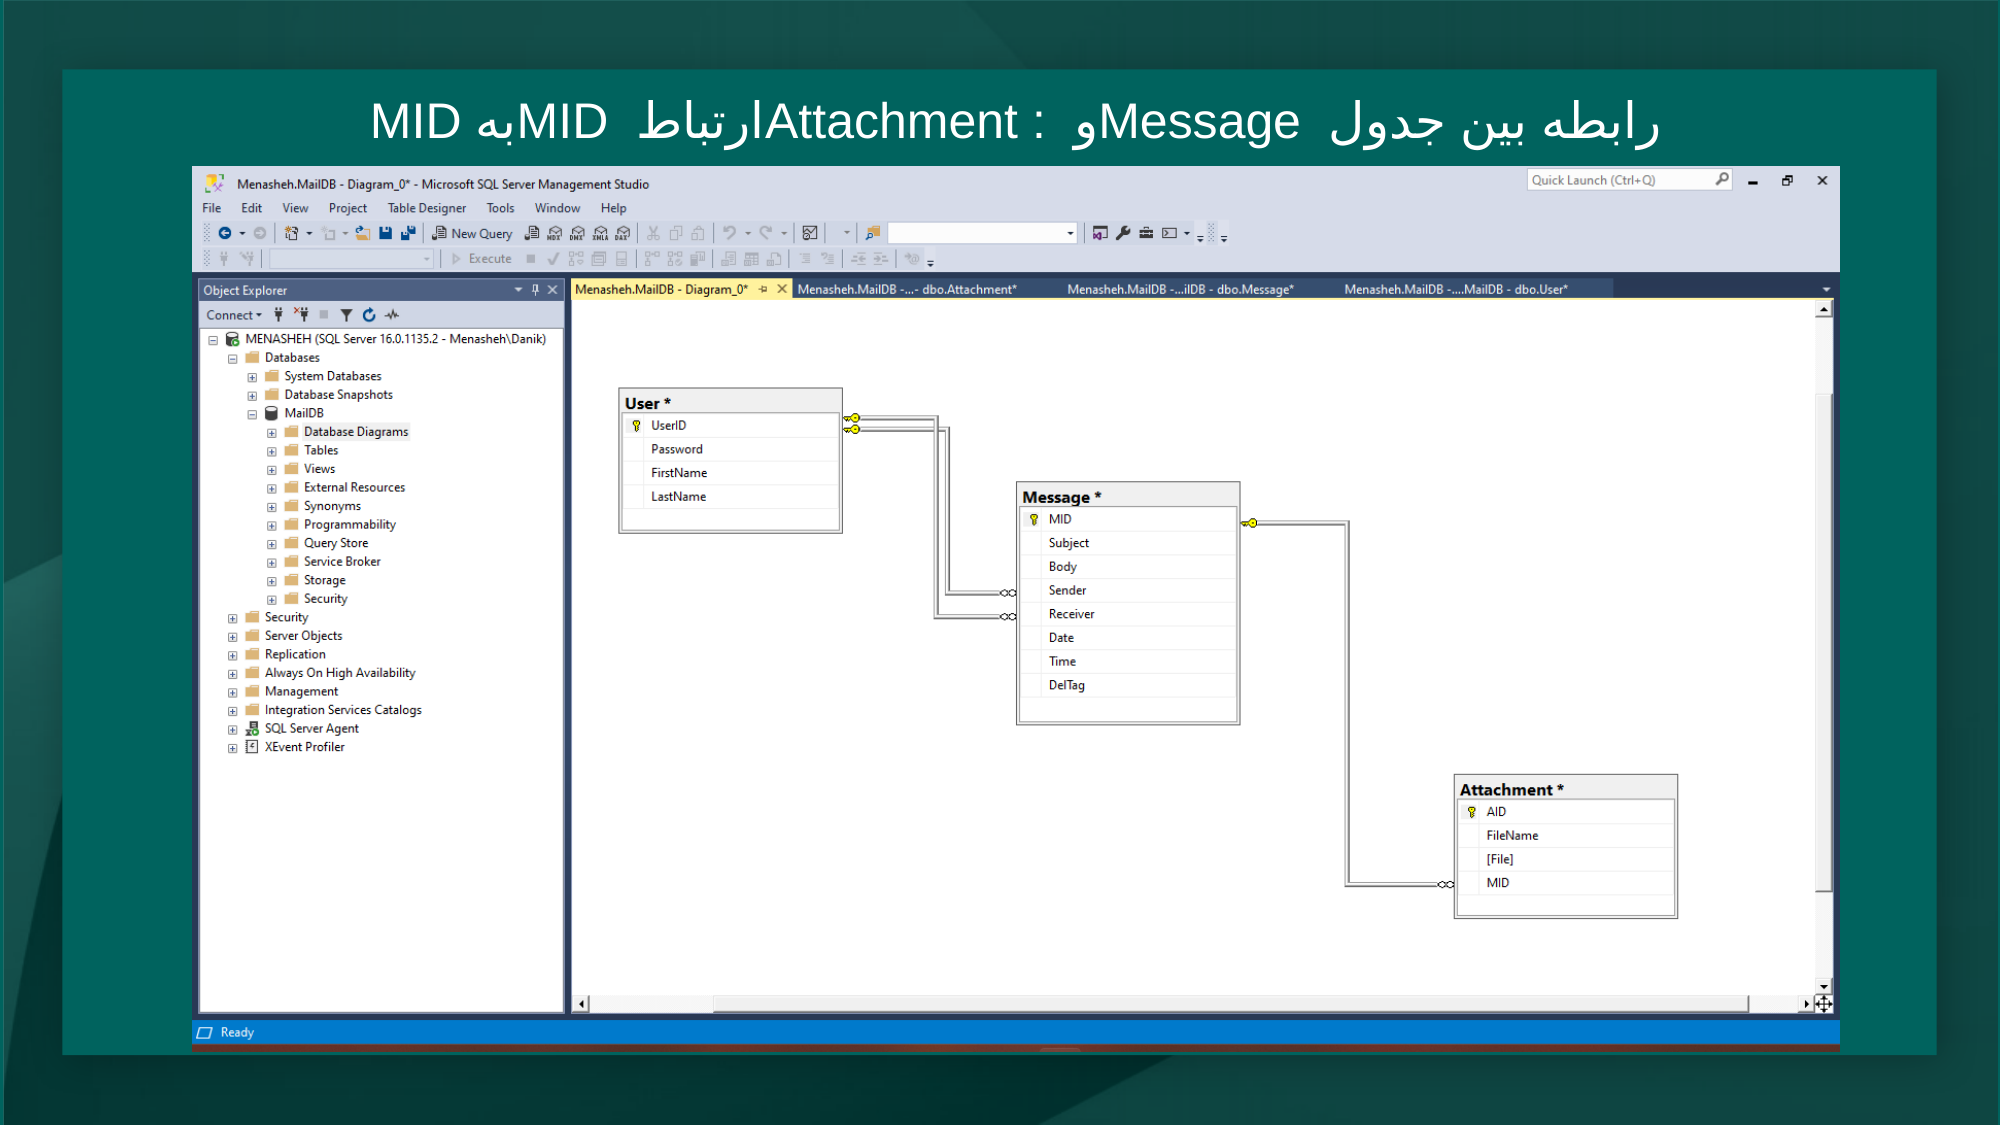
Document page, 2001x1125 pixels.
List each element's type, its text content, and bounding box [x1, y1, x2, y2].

picture [192, 166, 1840, 1052]
text_box رابطه بین جدول Messageو : Attachmentارتباط MIDبه MID [102, 53, 1930, 183]
